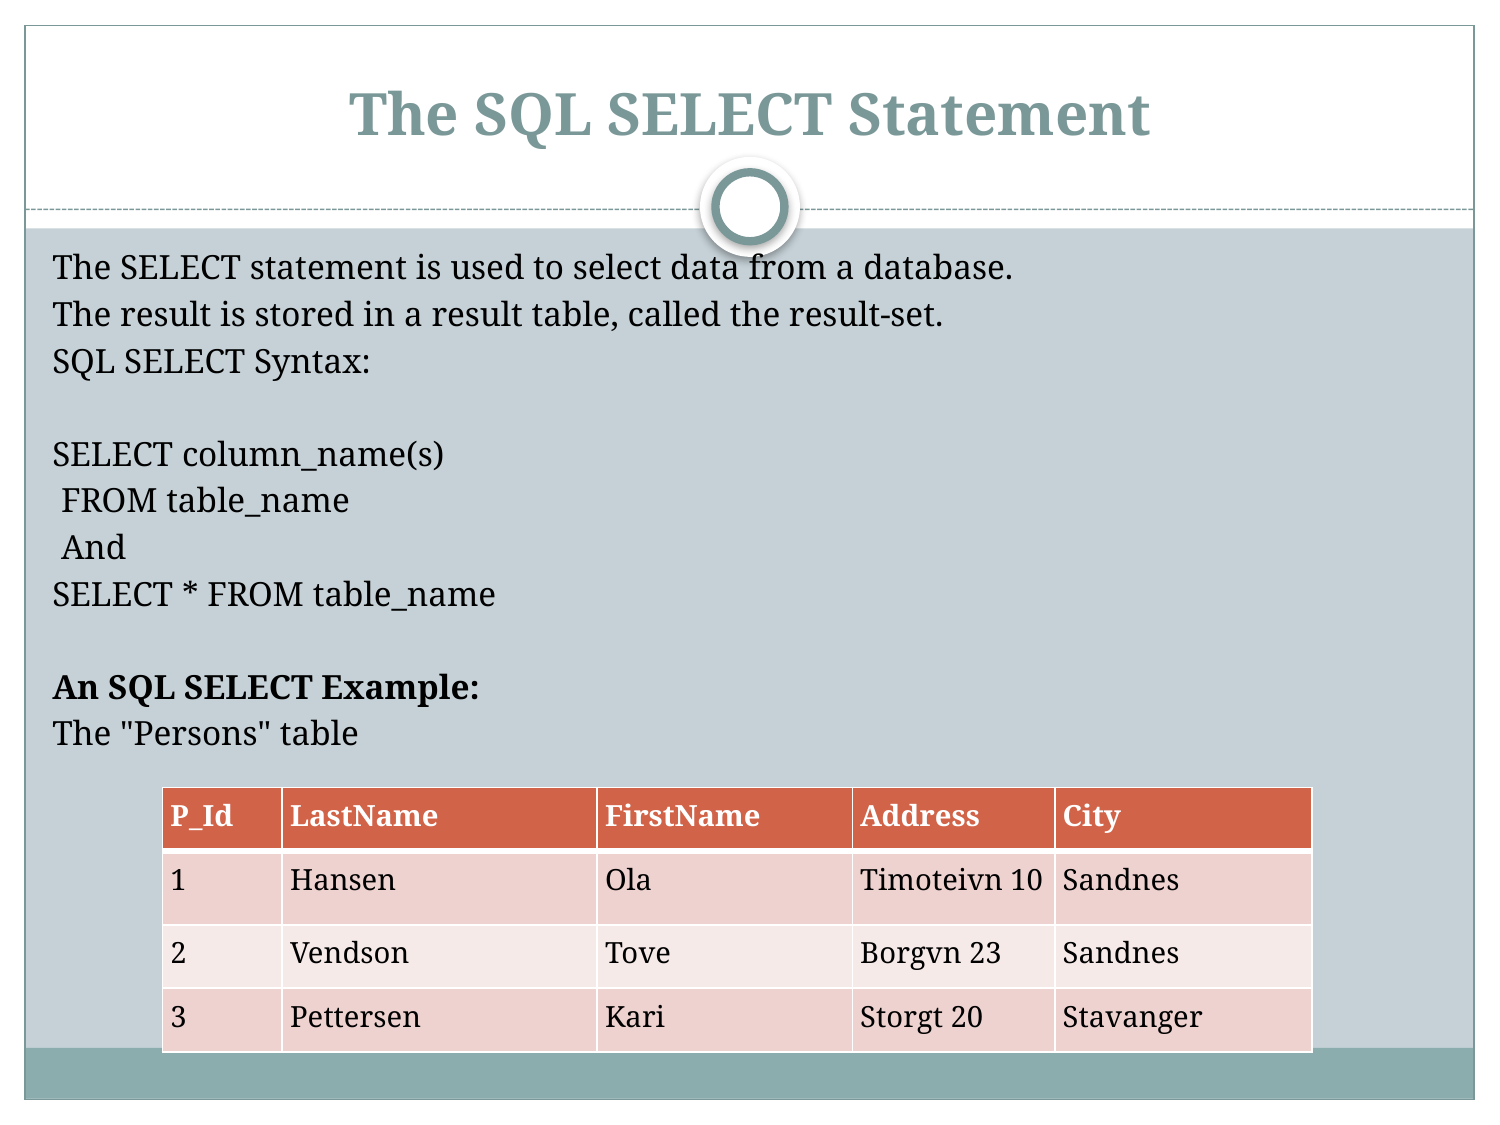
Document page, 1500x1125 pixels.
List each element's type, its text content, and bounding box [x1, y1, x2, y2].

table_header LastName [283, 788, 596, 848]
table_cell 3 [163, 989, 281, 1051]
table_cell Hansen [283, 854, 596, 924]
table_header FirstName [598, 788, 852, 848]
table_cell Sandnes [1056, 926, 1311, 987]
table_header P_Id [163, 788, 281, 848]
list The SELECT statement is used to select data from a database. The result is stored in a result table, called the result-set. SQL SELECT Syntax: SELECT column_name(s) FROM table_name And SELECT * FROM table_name An SQL SELECT Example: The "Persons" table [37, 187, 1463, 1125]
table_cell Ola [598, 854, 852, 924]
table_cell Kari [598, 989, 852, 1051]
table_cell Tove [598, 926, 852, 987]
table_cell Sandnes [1056, 854, 1311, 924]
table_cell Storgt 20 [853, 989, 1054, 1051]
table_cell Borgvn 23 [853, 926, 1054, 987]
table_header Address [853, 788, 1054, 848]
table_header City [1056, 788, 1311, 848]
table_cell 2 [163, 926, 281, 987]
title The SQL SELECT Statement [75, 37, 1425, 155]
table_cell Stavanger [1056, 989, 1311, 1051]
table_cell Timoteivn 10 [853, 854, 1054, 924]
table_cell Pettersen [283, 989, 596, 1051]
table_cell Vendson [283, 926, 596, 987]
table_cell 1 [163, 854, 281, 924]
